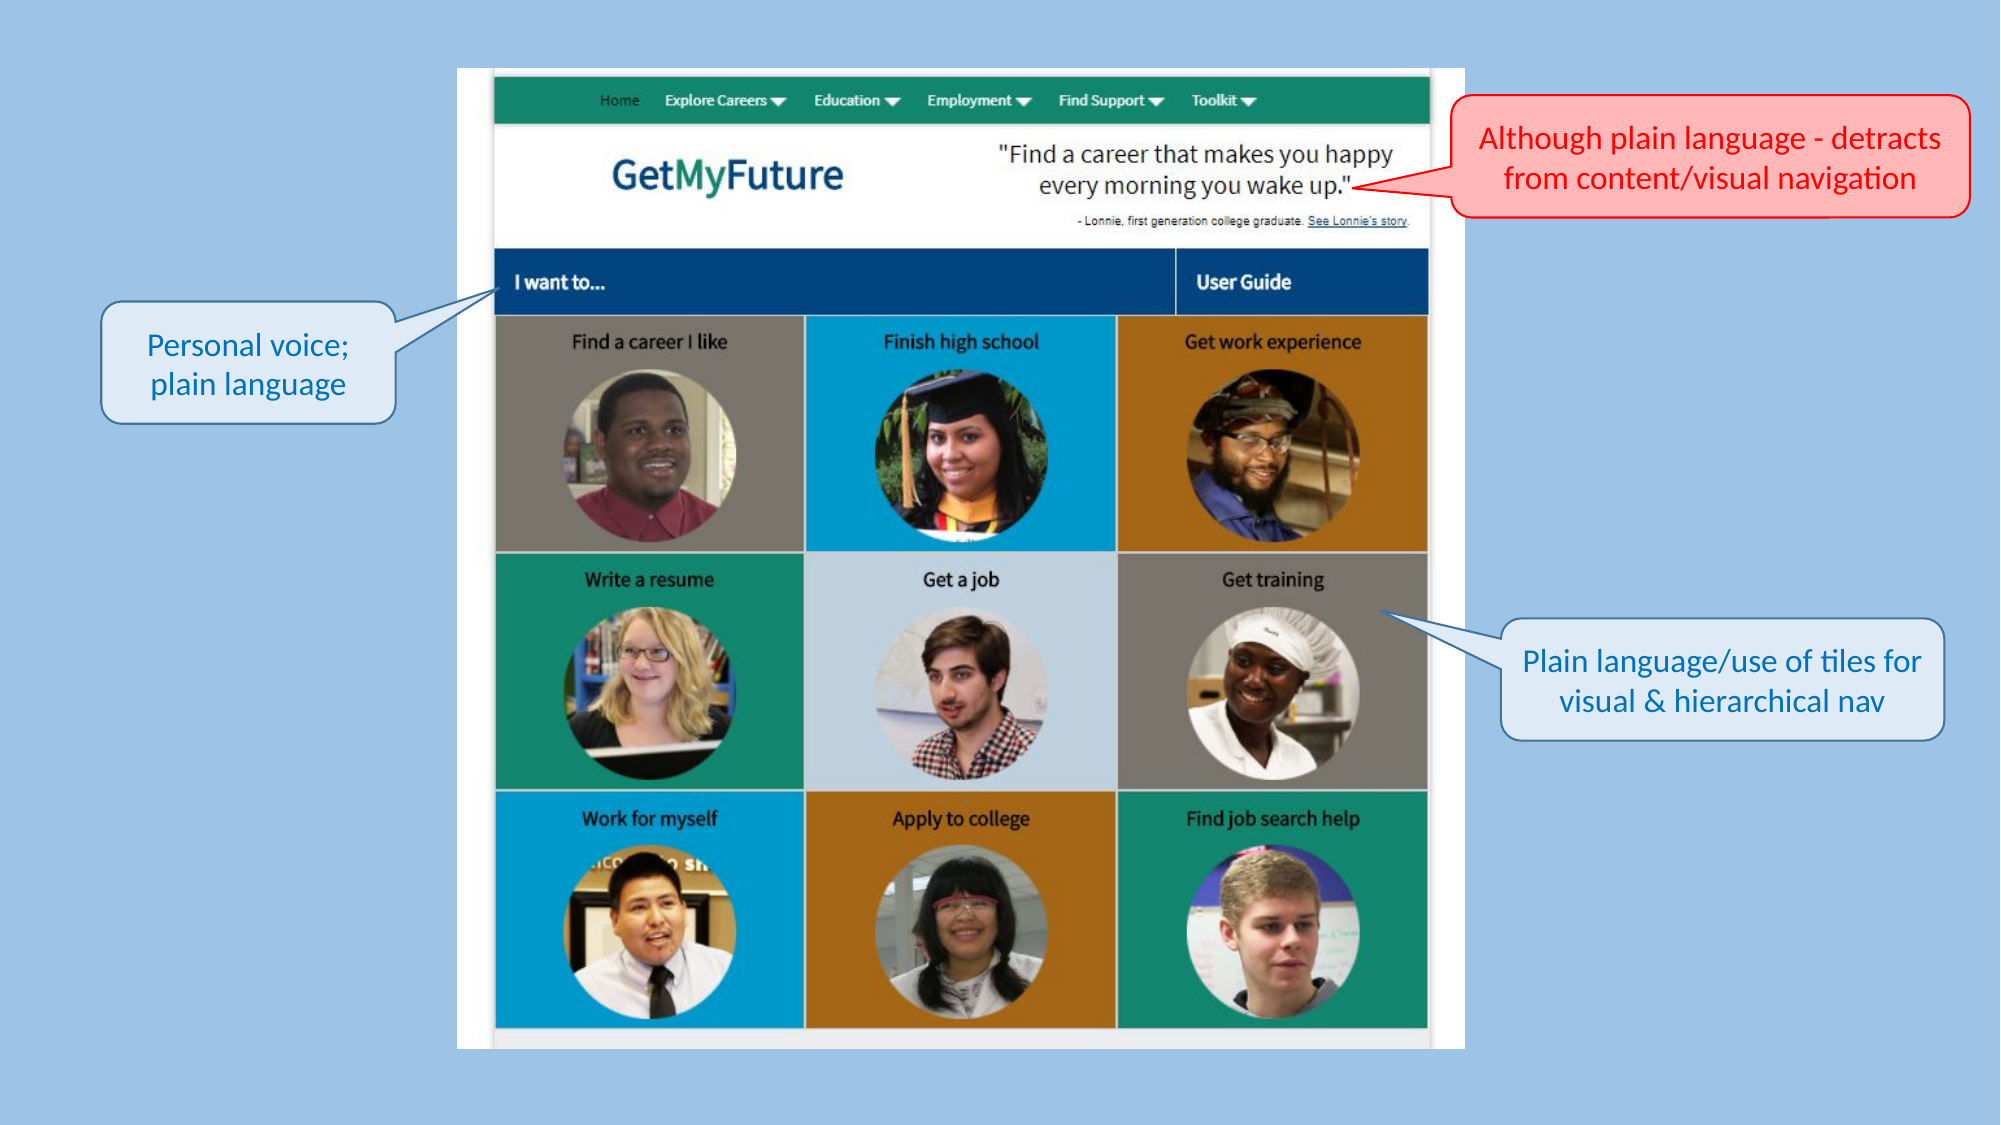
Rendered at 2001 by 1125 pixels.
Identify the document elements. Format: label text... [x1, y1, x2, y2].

picture [457, 68, 1465, 1049]
text_box Although plain language - detracts from content/visual navigation [1465, 94, 1971, 219]
text_box Personal voice; plain language [100, 300, 457, 425]
text_box Plain language/use of tiles for visual & hierarchical nav [1465, 617, 1946, 742]
